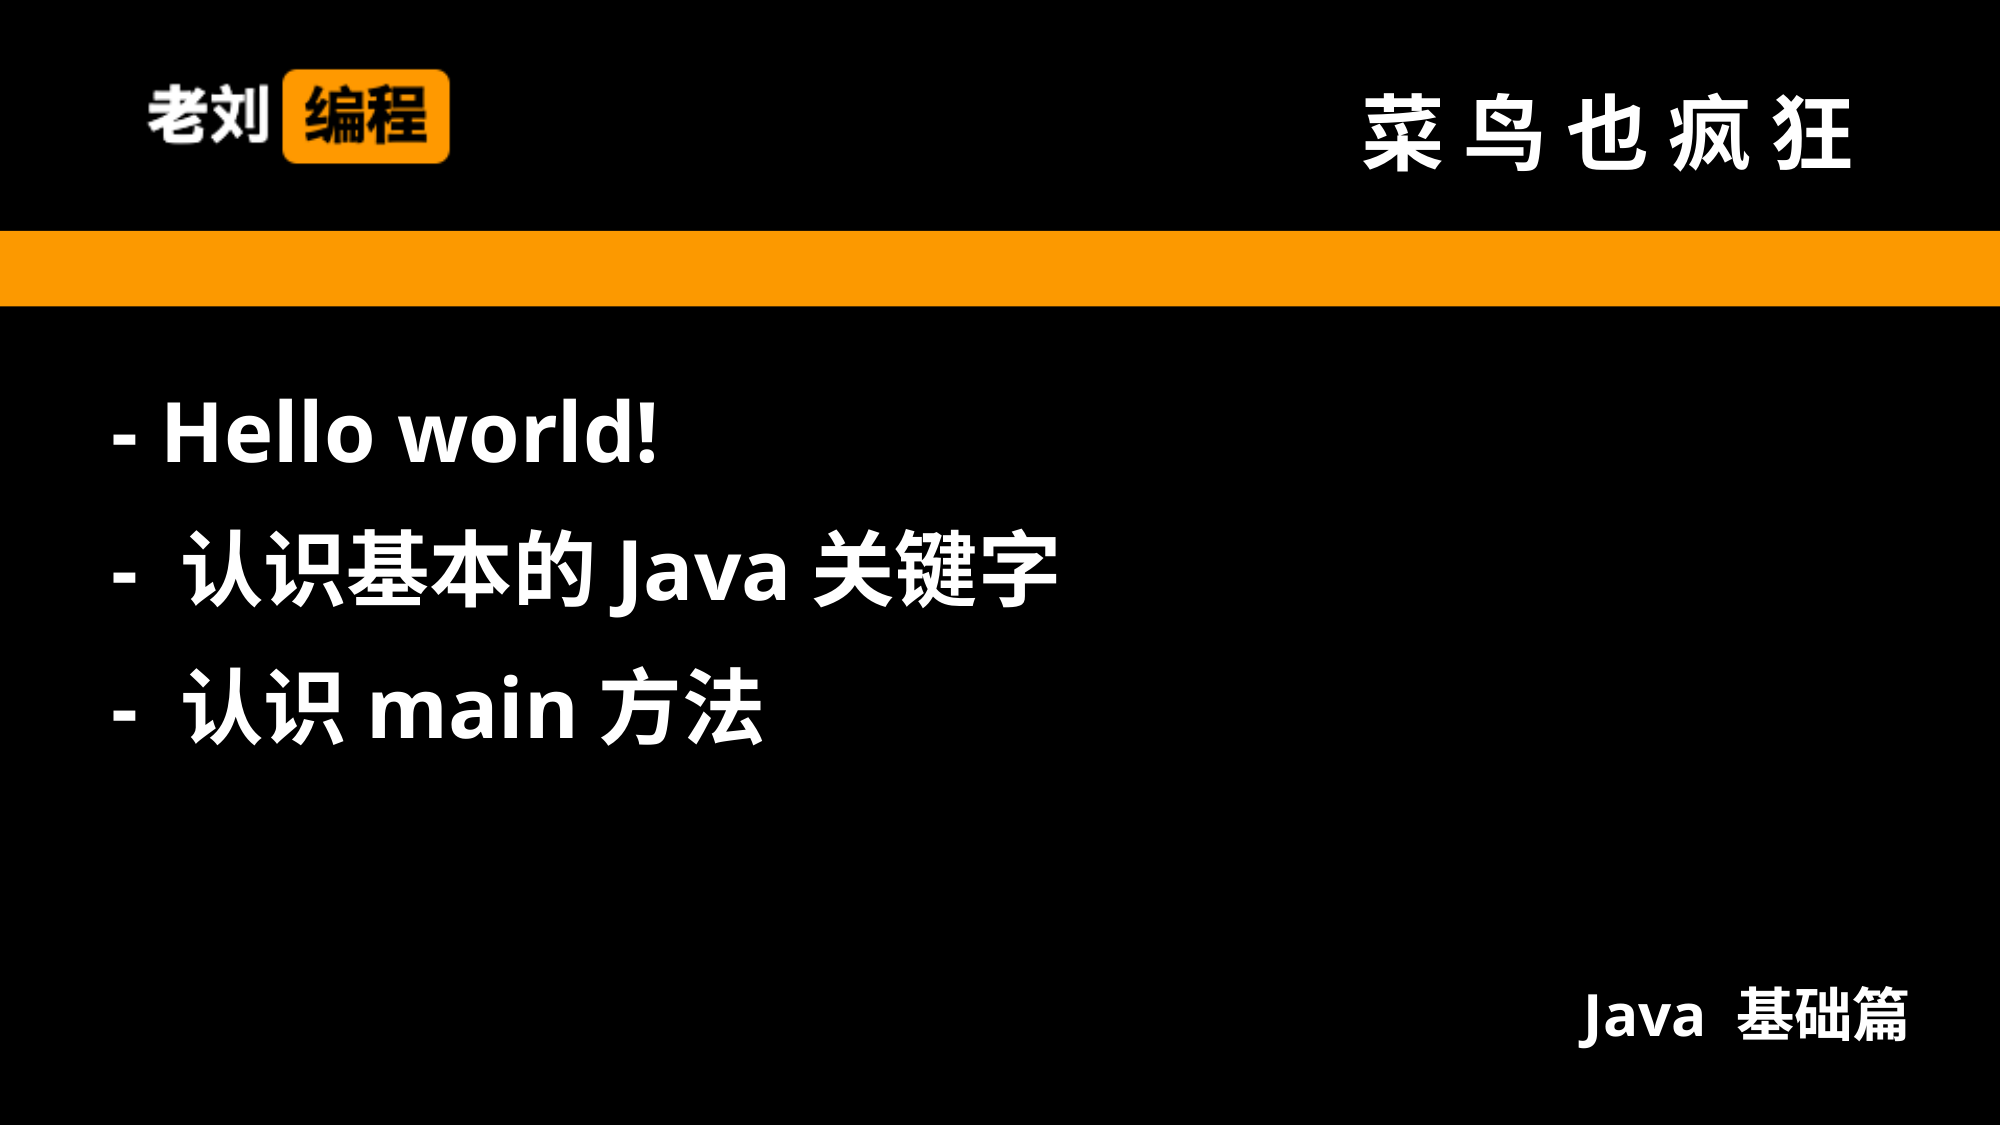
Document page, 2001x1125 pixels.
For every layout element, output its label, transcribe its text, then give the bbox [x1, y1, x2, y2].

text_box Java 基础篇 [1568, 964, 1932, 1111]
picture [95, 28, 492, 207]
text_box 菜 鸟 也 疯 狂 [1347, 44, 1932, 189]
subtitle - Hello world! - 认识基本的Java关键字 - 认识main方法 [96, 361, 1683, 1045]
